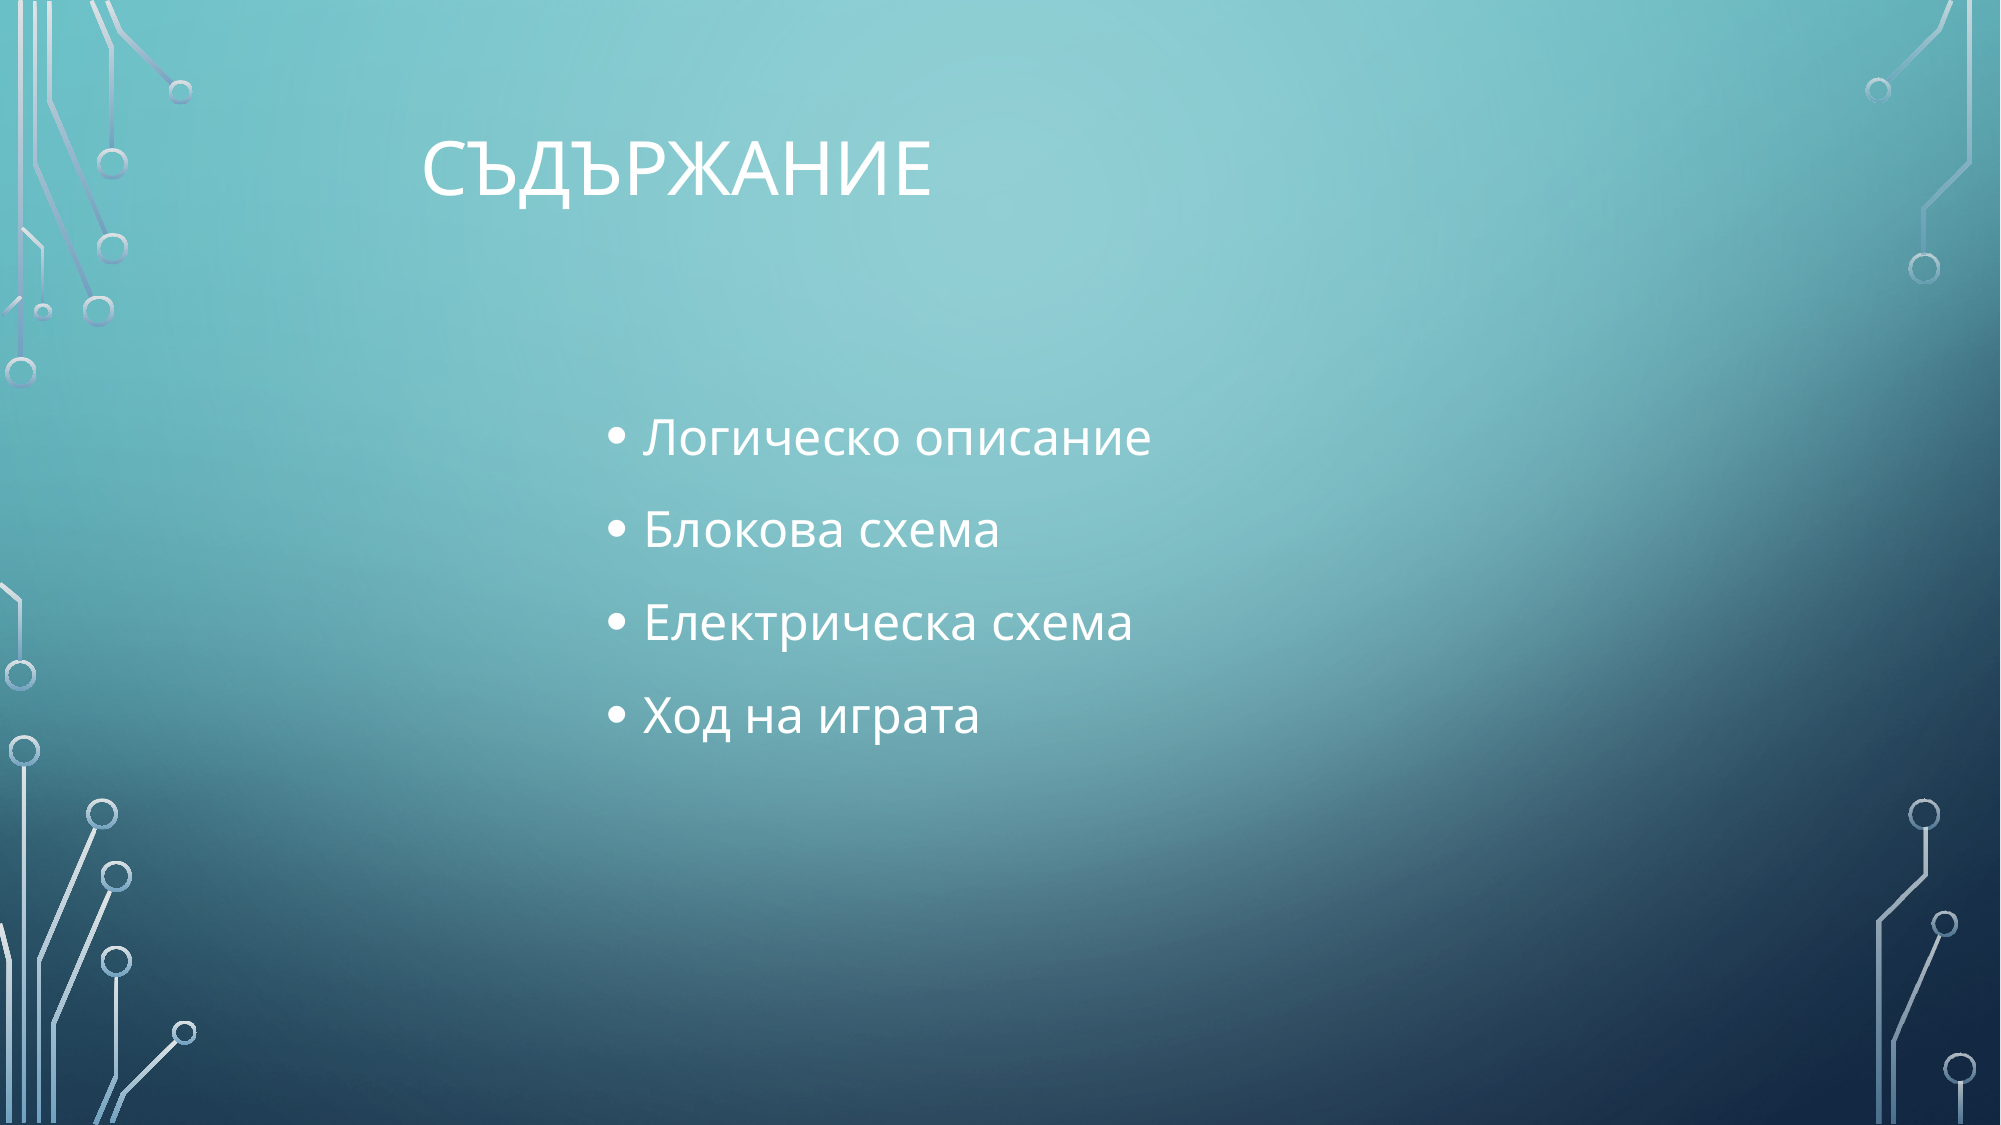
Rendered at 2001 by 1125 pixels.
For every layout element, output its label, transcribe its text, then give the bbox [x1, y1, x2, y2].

title сЪДЪРЖАНИЕ [405, 85, 1108, 257]
list Логическо описание Блокова схема Електрическа схема Ход на играта [590, 385, 1457, 835]
